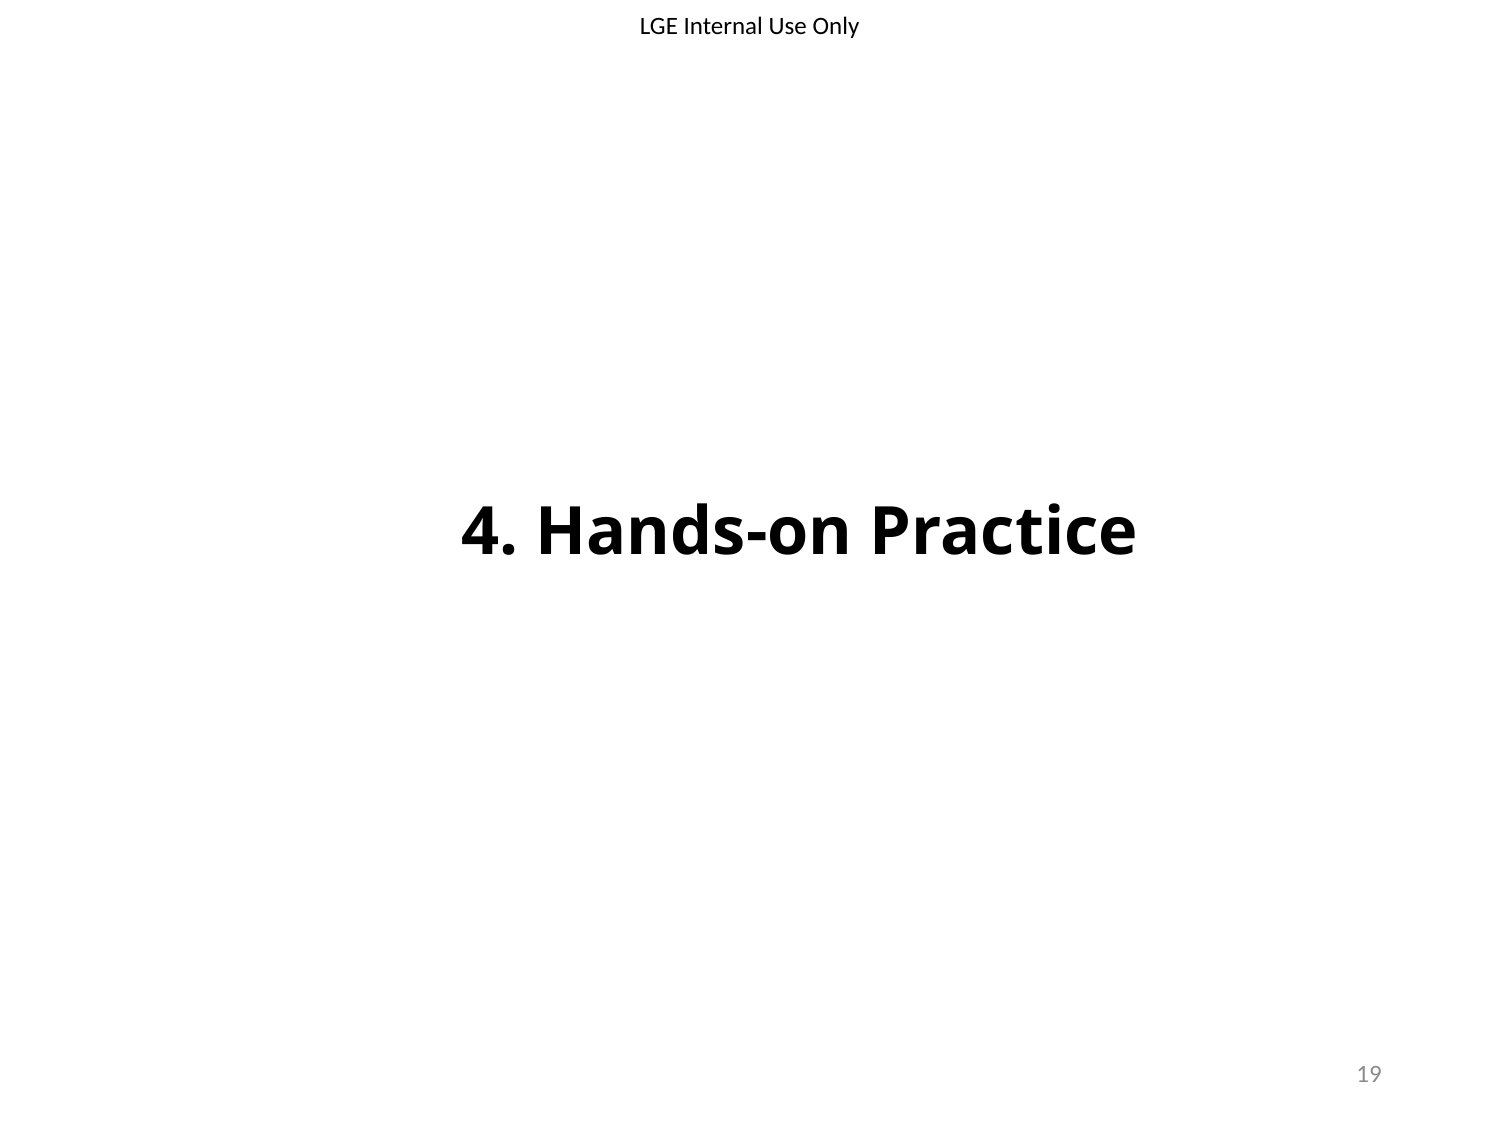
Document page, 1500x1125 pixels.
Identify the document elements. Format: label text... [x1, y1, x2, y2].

slide_number 19 [1059, 1042, 1397, 1103]
text_box 4. Hands-on Practice [402, 480, 1195, 575]
